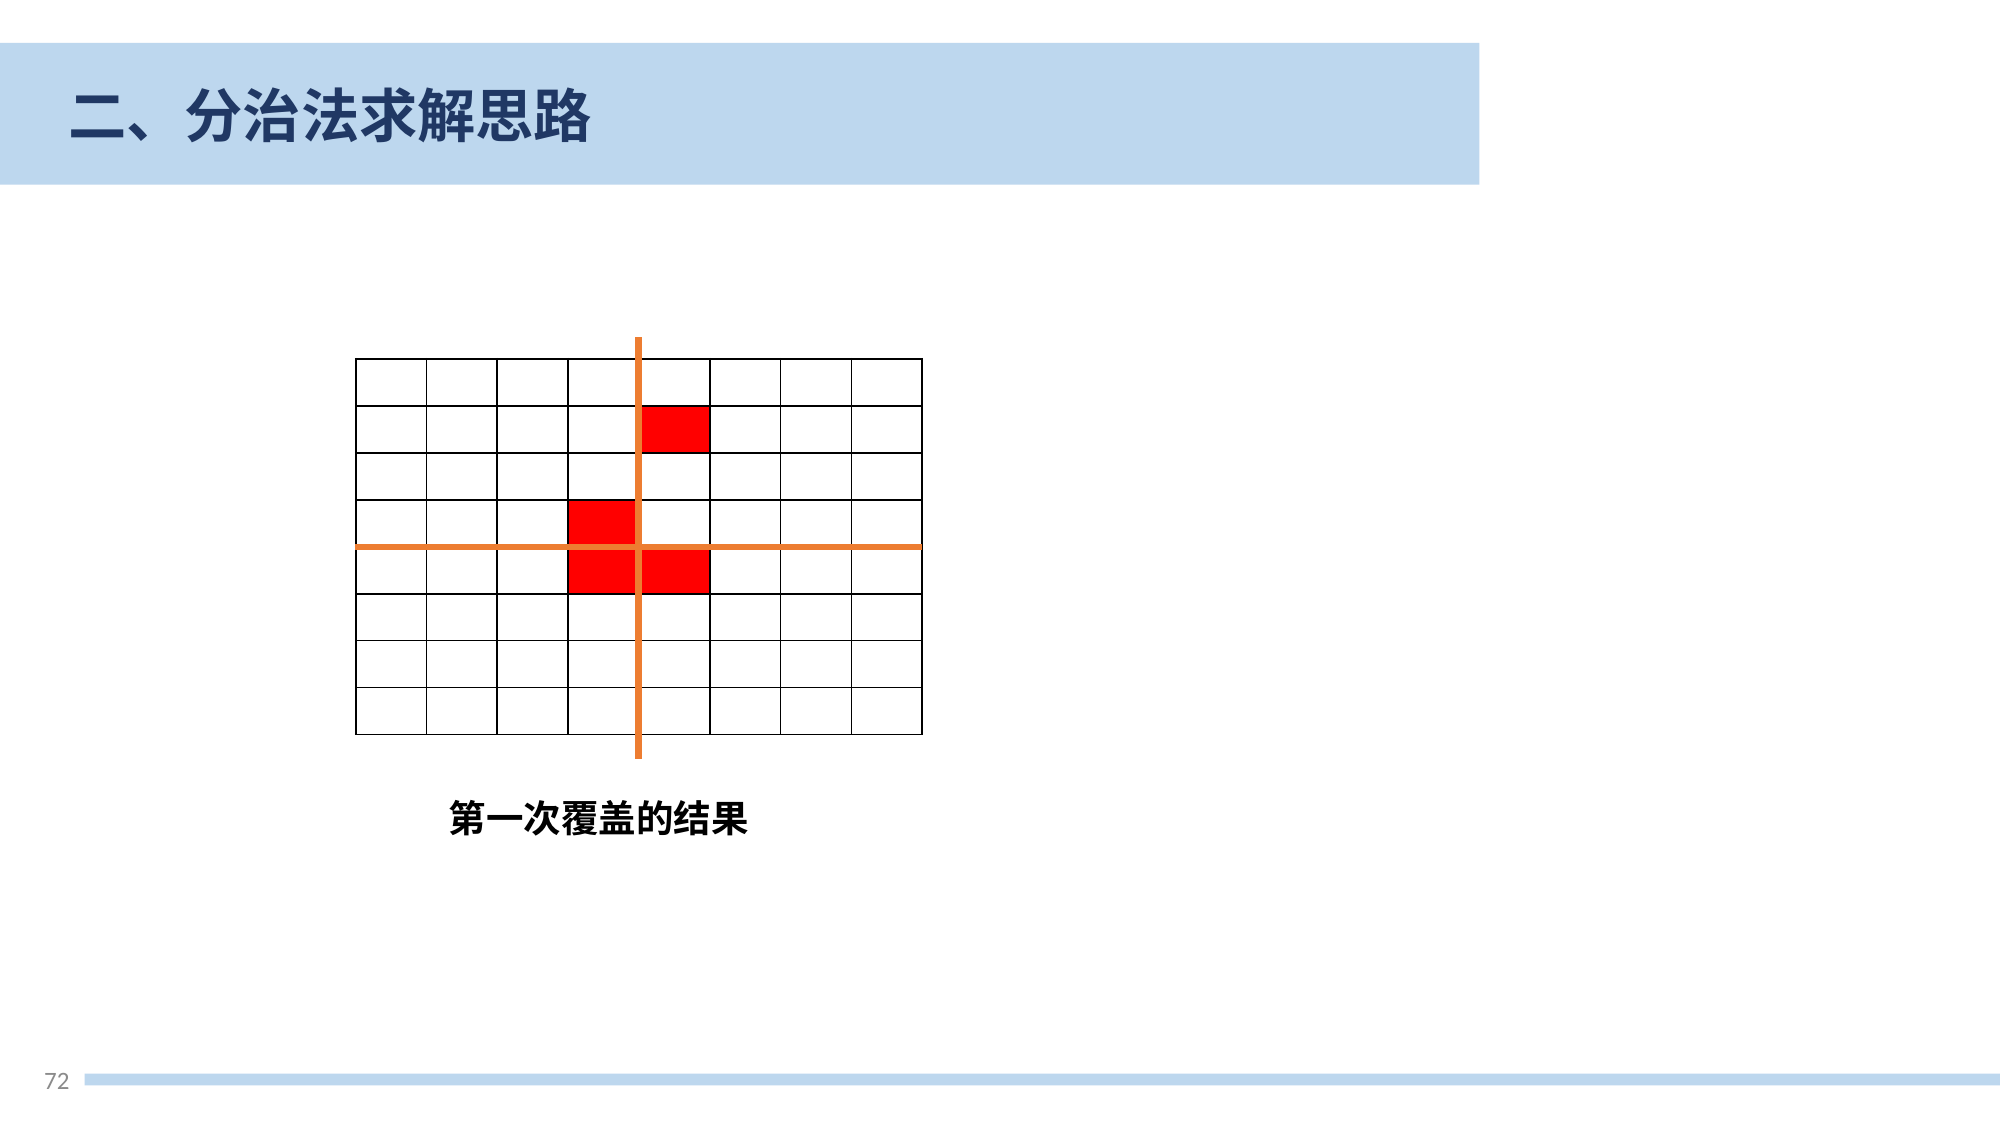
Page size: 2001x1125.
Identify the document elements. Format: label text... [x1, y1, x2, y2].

table_cell [642, 641, 709, 687]
table_cell [852, 688, 921, 734]
table_header [642, 360, 709, 405]
table_cell [569, 454, 635, 499]
table_cell [569, 641, 635, 687]
table_cell [569, 501, 635, 544]
table_header [427, 360, 496, 405]
table_cell [781, 688, 851, 734]
text_box 第一次覆盖的结果 [434, 787, 869, 847]
table_header [852, 360, 921, 405]
table_cell [427, 595, 496, 640]
table_cell [427, 688, 496, 734]
table_cell [569, 550, 635, 593]
table_cell [852, 595, 921, 640]
table_cell [781, 550, 851, 593]
table_cell [781, 454, 851, 499]
table_cell [711, 407, 780, 452]
list 二、分治法求解思路 [0, 42, 1480, 185]
table_cell [852, 501, 921, 544]
table_header [357, 360, 426, 405]
table_cell [427, 550, 496, 593]
table_cell [357, 407, 426, 452]
table_cell [498, 641, 567, 687]
table_cell [498, 550, 567, 593]
table_cell [711, 641, 780, 687]
table_cell [569, 688, 635, 734]
table_cell [642, 595, 709, 640]
table_cell [642, 407, 709, 452]
table_cell [781, 641, 851, 687]
table_cell [642, 550, 709, 593]
table_cell [711, 688, 780, 734]
table_cell [427, 501, 496, 544]
table_header [781, 360, 851, 405]
table_cell [357, 641, 426, 687]
table_cell [852, 407, 921, 452]
table_cell [357, 454, 426, 499]
table_cell [852, 550, 921, 593]
table_cell [711, 595, 780, 640]
table_cell [711, 501, 780, 544]
table_cell [498, 688, 567, 734]
table_cell [852, 641, 921, 687]
table_cell [498, 454, 567, 499]
table_header [498, 360, 567, 405]
table_cell [427, 454, 496, 499]
table_cell [781, 407, 851, 452]
table_cell [427, 407, 496, 452]
table_cell [498, 407, 567, 452]
table_cell [357, 550, 426, 593]
table_cell [642, 501, 709, 544]
table_header [569, 360, 635, 405]
slide_number 72 [0, 1049, 85, 1110]
table_cell [498, 595, 567, 640]
table_cell [642, 688, 709, 734]
table_cell [357, 595, 426, 640]
table_cell [498, 501, 567, 544]
table_cell [357, 501, 426, 544]
table_cell [711, 550, 780, 593]
table_header [711, 360, 780, 405]
table_cell [711, 454, 780, 499]
table_cell [781, 501, 851, 544]
table_cell [569, 407, 635, 452]
table_cell [569, 595, 635, 640]
table_cell [357, 688, 426, 734]
table_cell [642, 454, 709, 499]
table_cell [427, 641, 496, 687]
table_cell [852, 454, 921, 499]
table_cell [781, 595, 851, 640]
